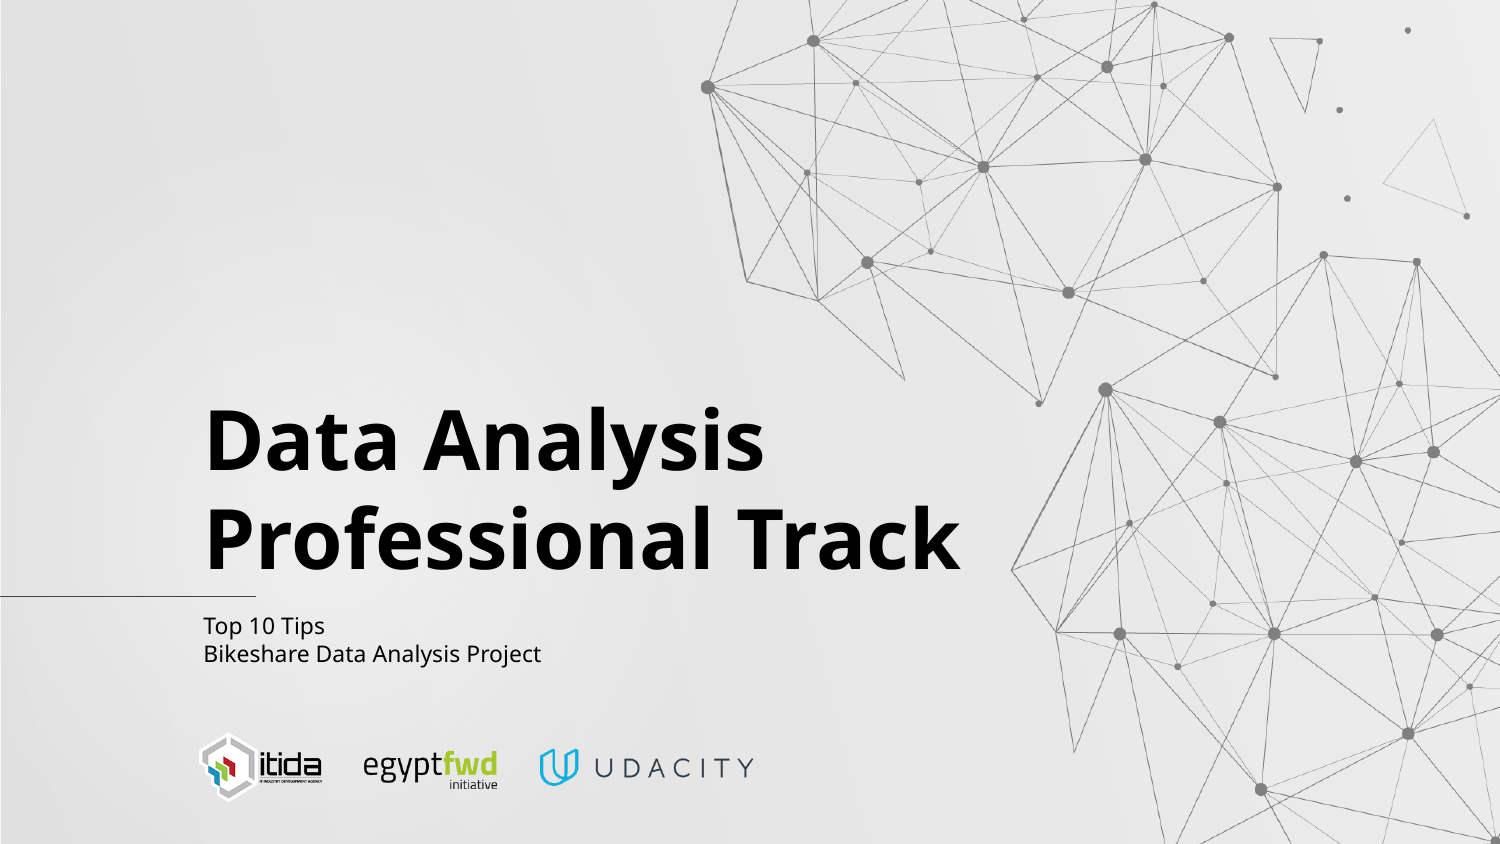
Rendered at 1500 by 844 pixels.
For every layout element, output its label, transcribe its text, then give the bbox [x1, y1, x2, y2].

picture [0, 0, 1500, 844]
subtitle Top 10 Tips Bikeshare Data Analysis Project [188, 596, 882, 685]
title Data Analysis Professional Track [188, 363, 1010, 610]
